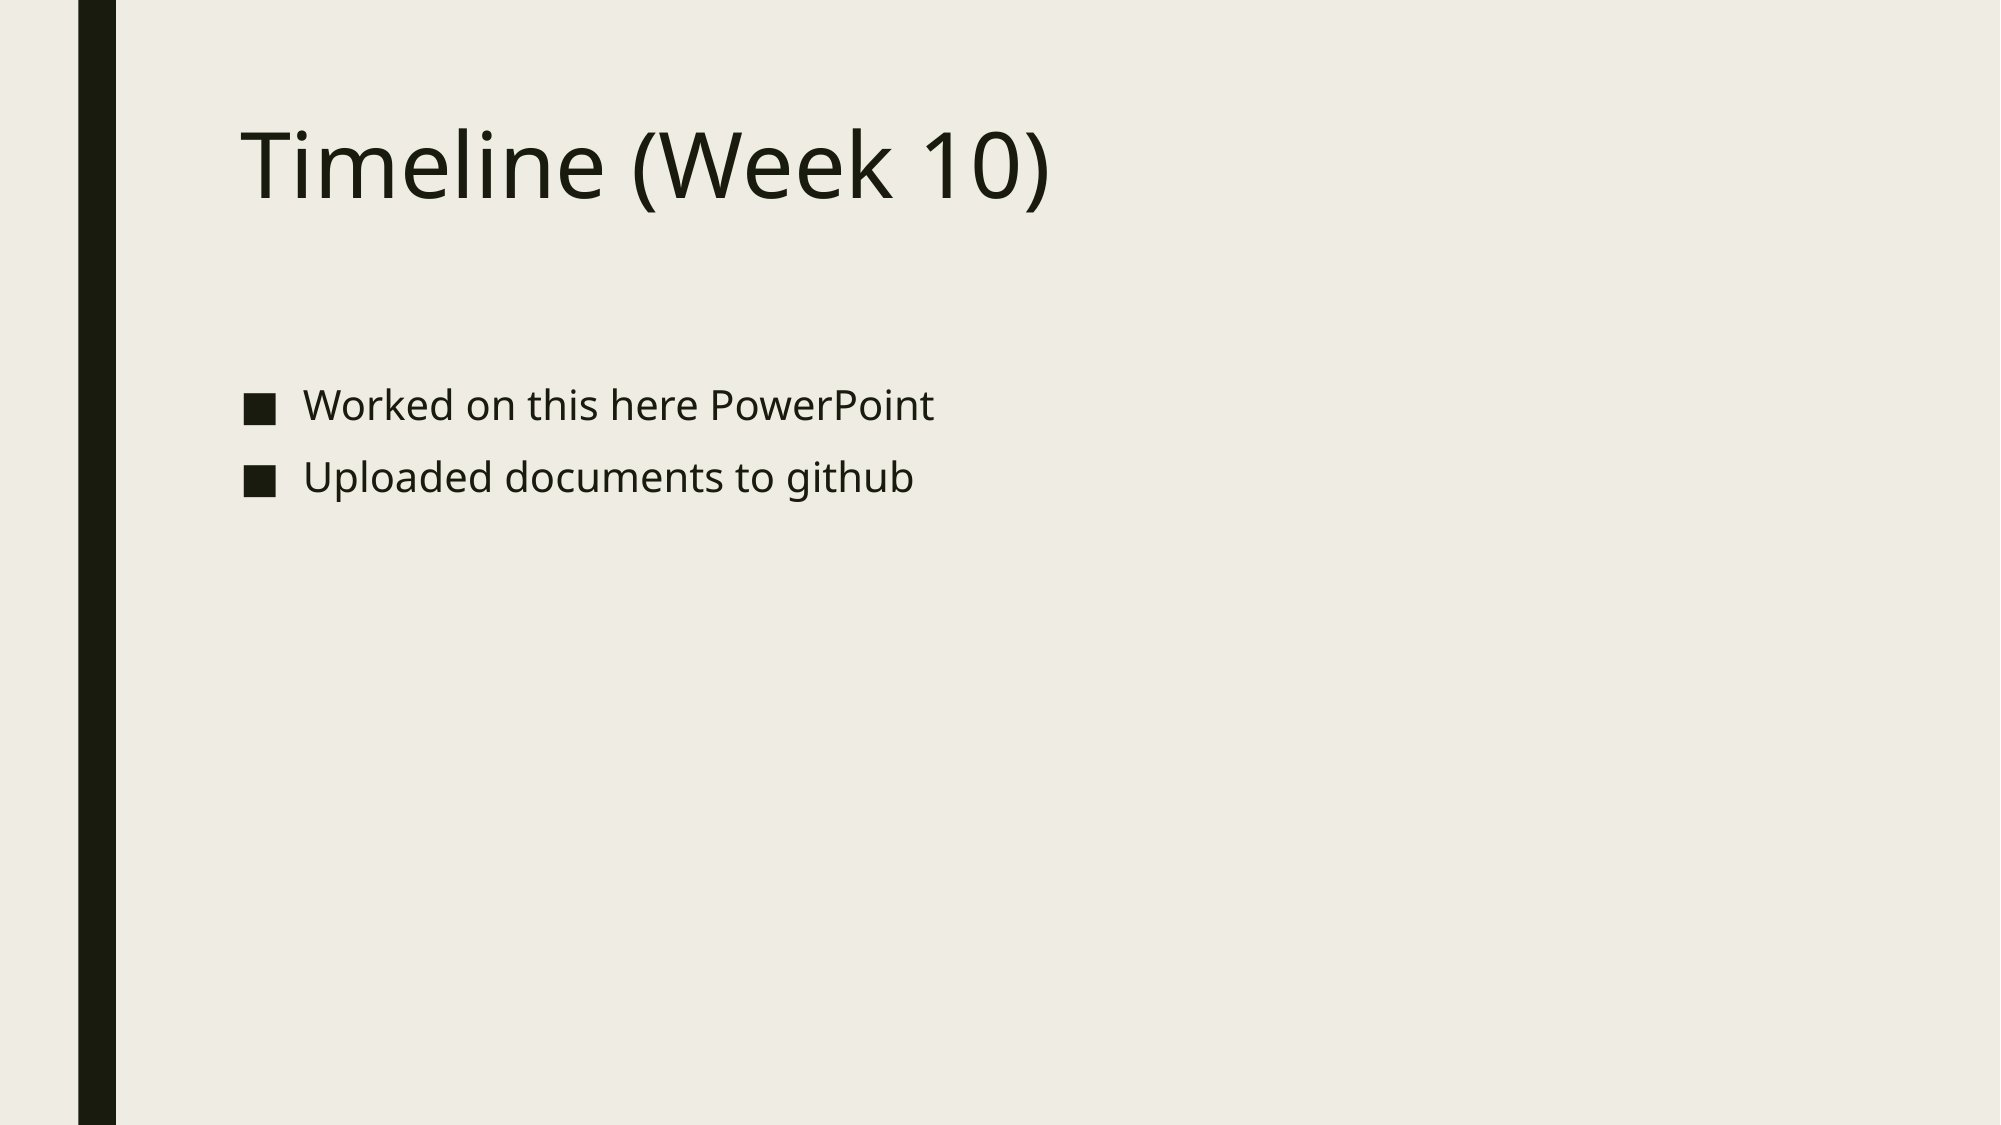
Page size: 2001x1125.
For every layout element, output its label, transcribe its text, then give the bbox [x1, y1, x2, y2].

list Worked on this here PowerPoint Uploaded documents to github [225, 375, 1800, 963]
title Timeline (Week 10) [225, 112, 1800, 357]
